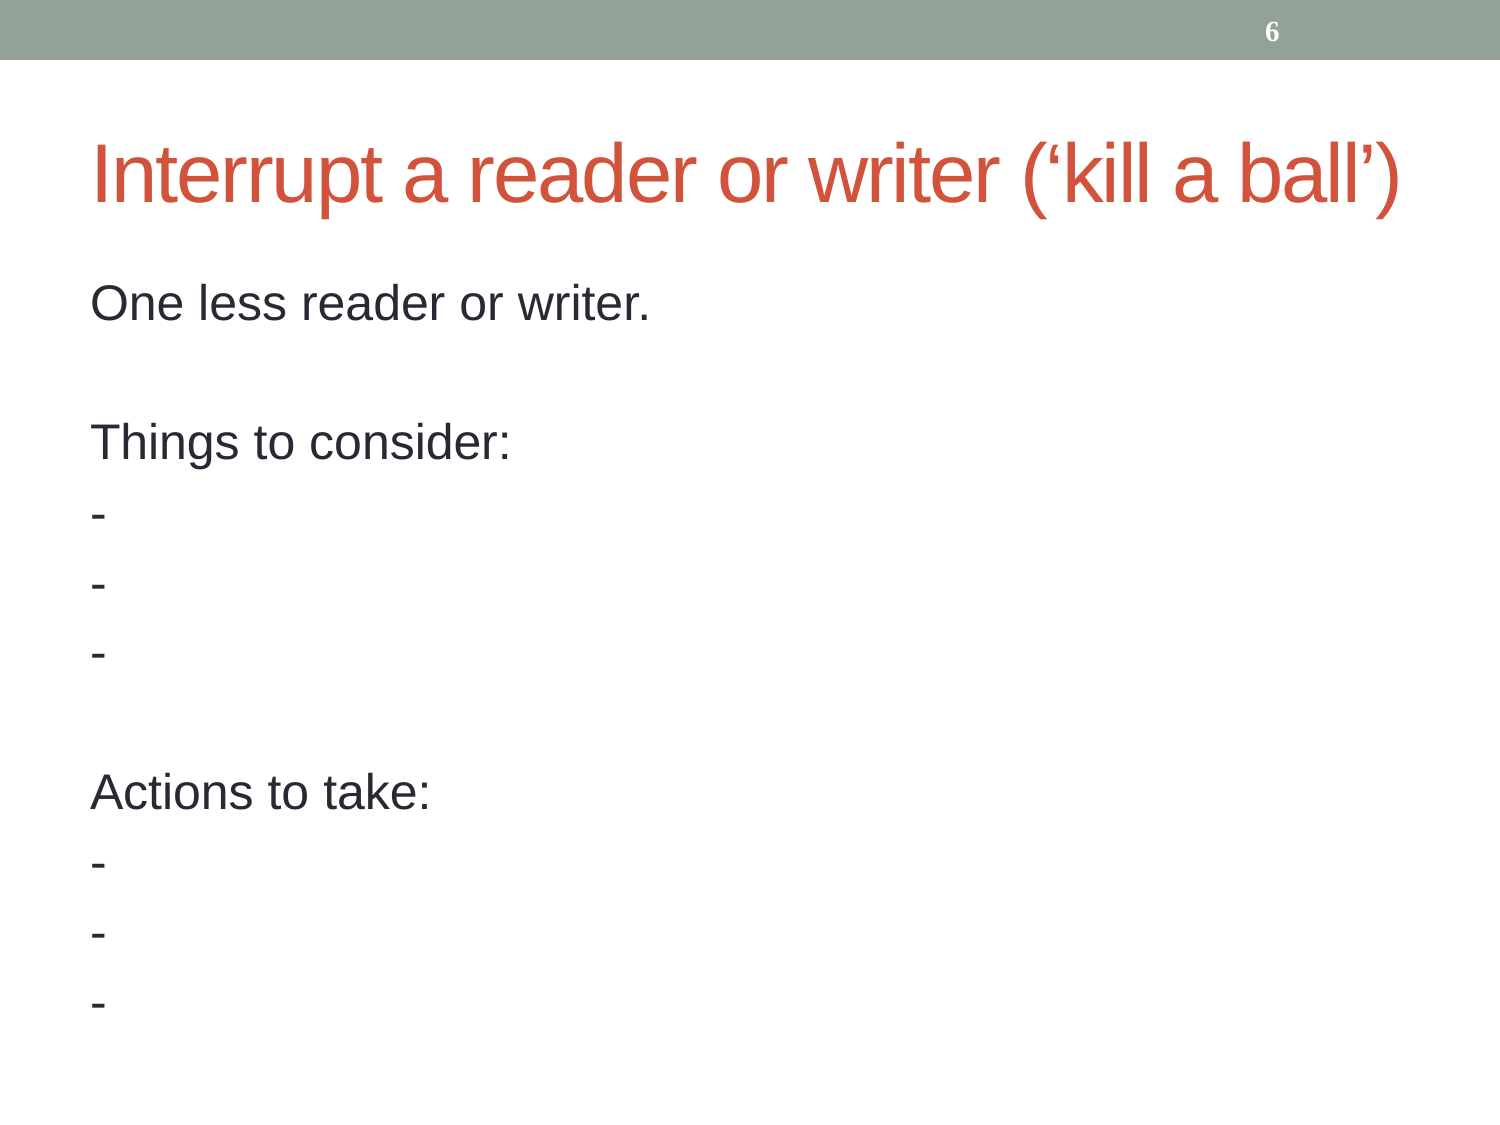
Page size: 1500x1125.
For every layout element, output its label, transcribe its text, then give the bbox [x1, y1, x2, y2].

title Interrupt a reader or writer (‘kill a ball’) [75, 87, 1425, 250]
list One less reader or writer. Things to consider: - - - Actions to take: - - - [75, 262, 1425, 1063]
slide_number 6 [1250, 3, 1425, 57]
